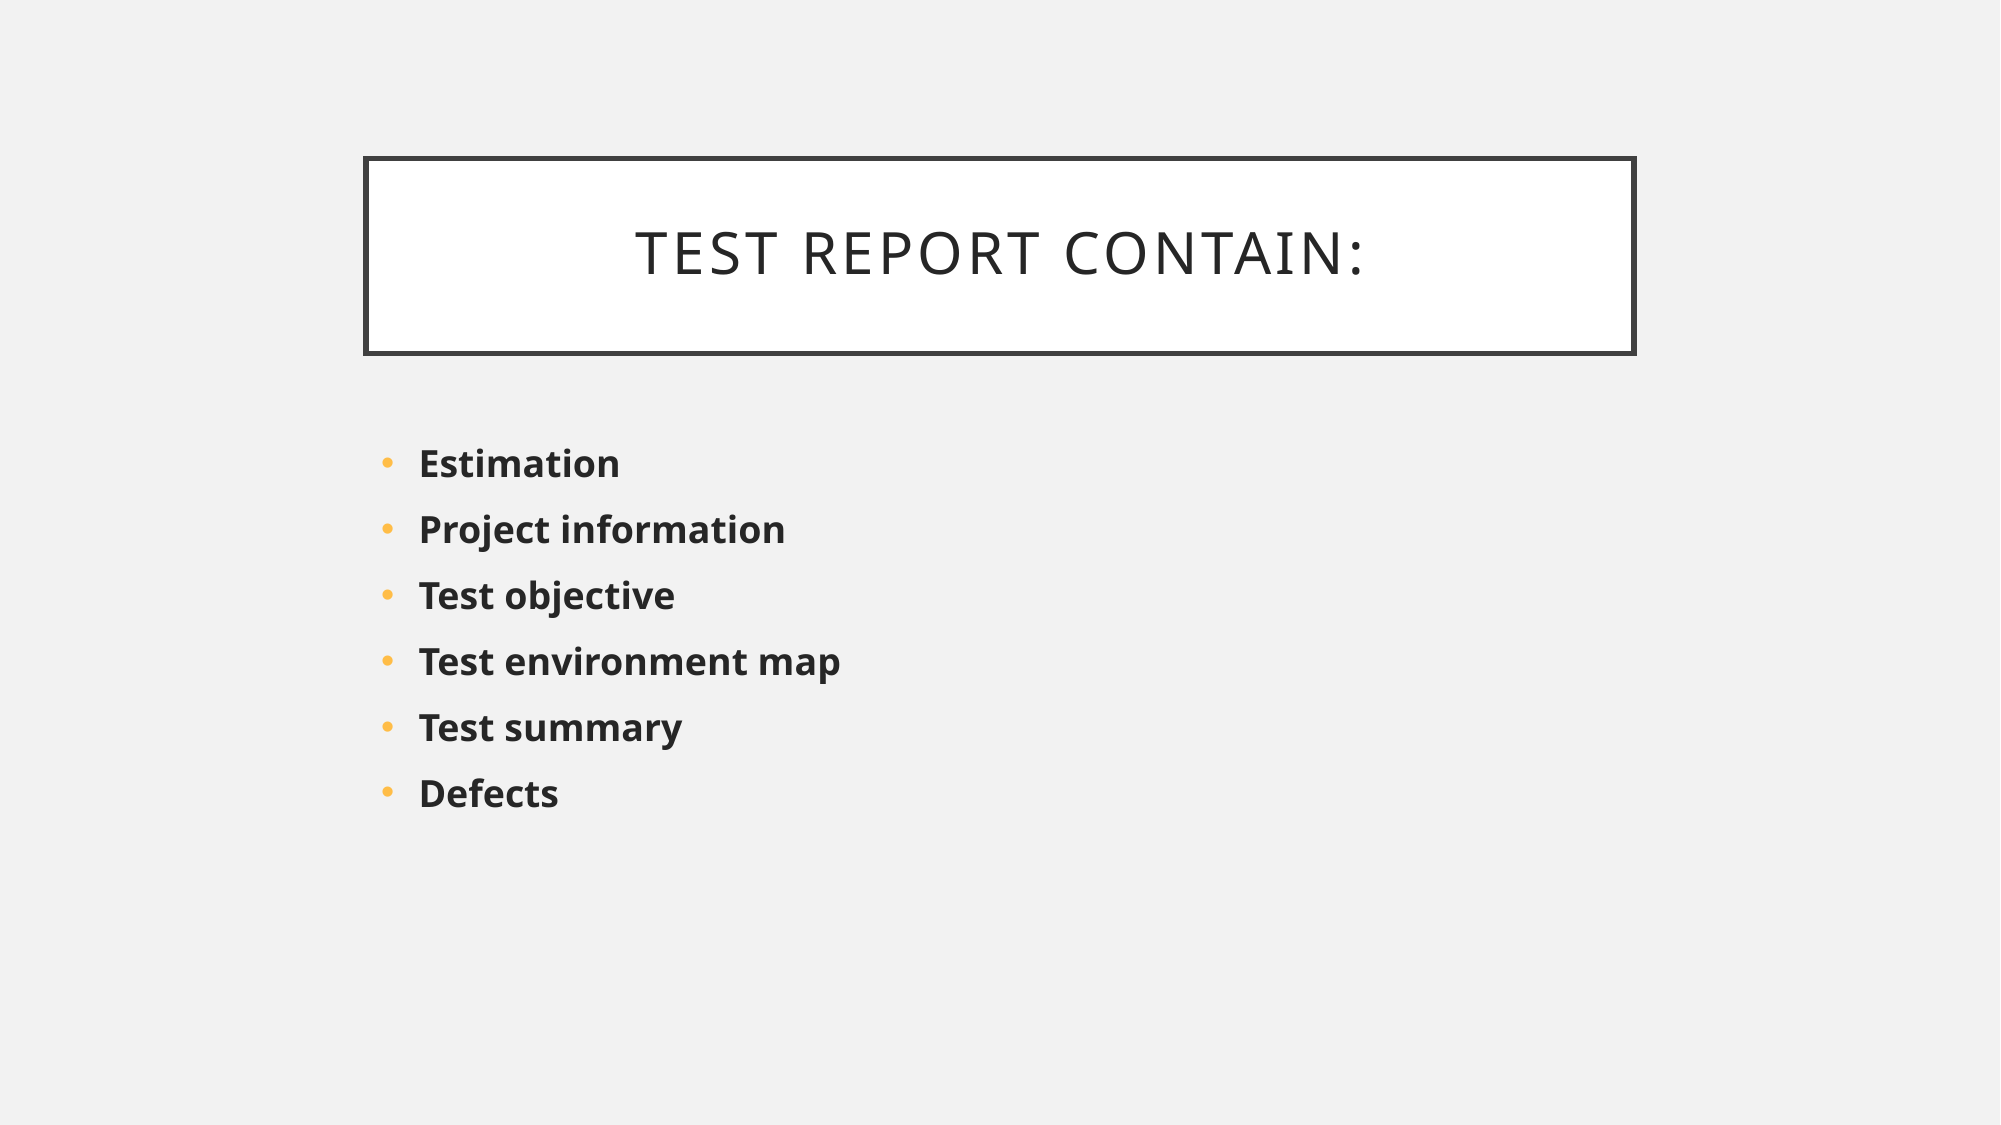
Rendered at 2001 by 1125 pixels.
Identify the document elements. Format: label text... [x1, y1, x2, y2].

list Estimation Project information Test objective Test environment map Test summary Defects [366, 432, 1634, 942]
title Test report contain: [363, 156, 1637, 356]
